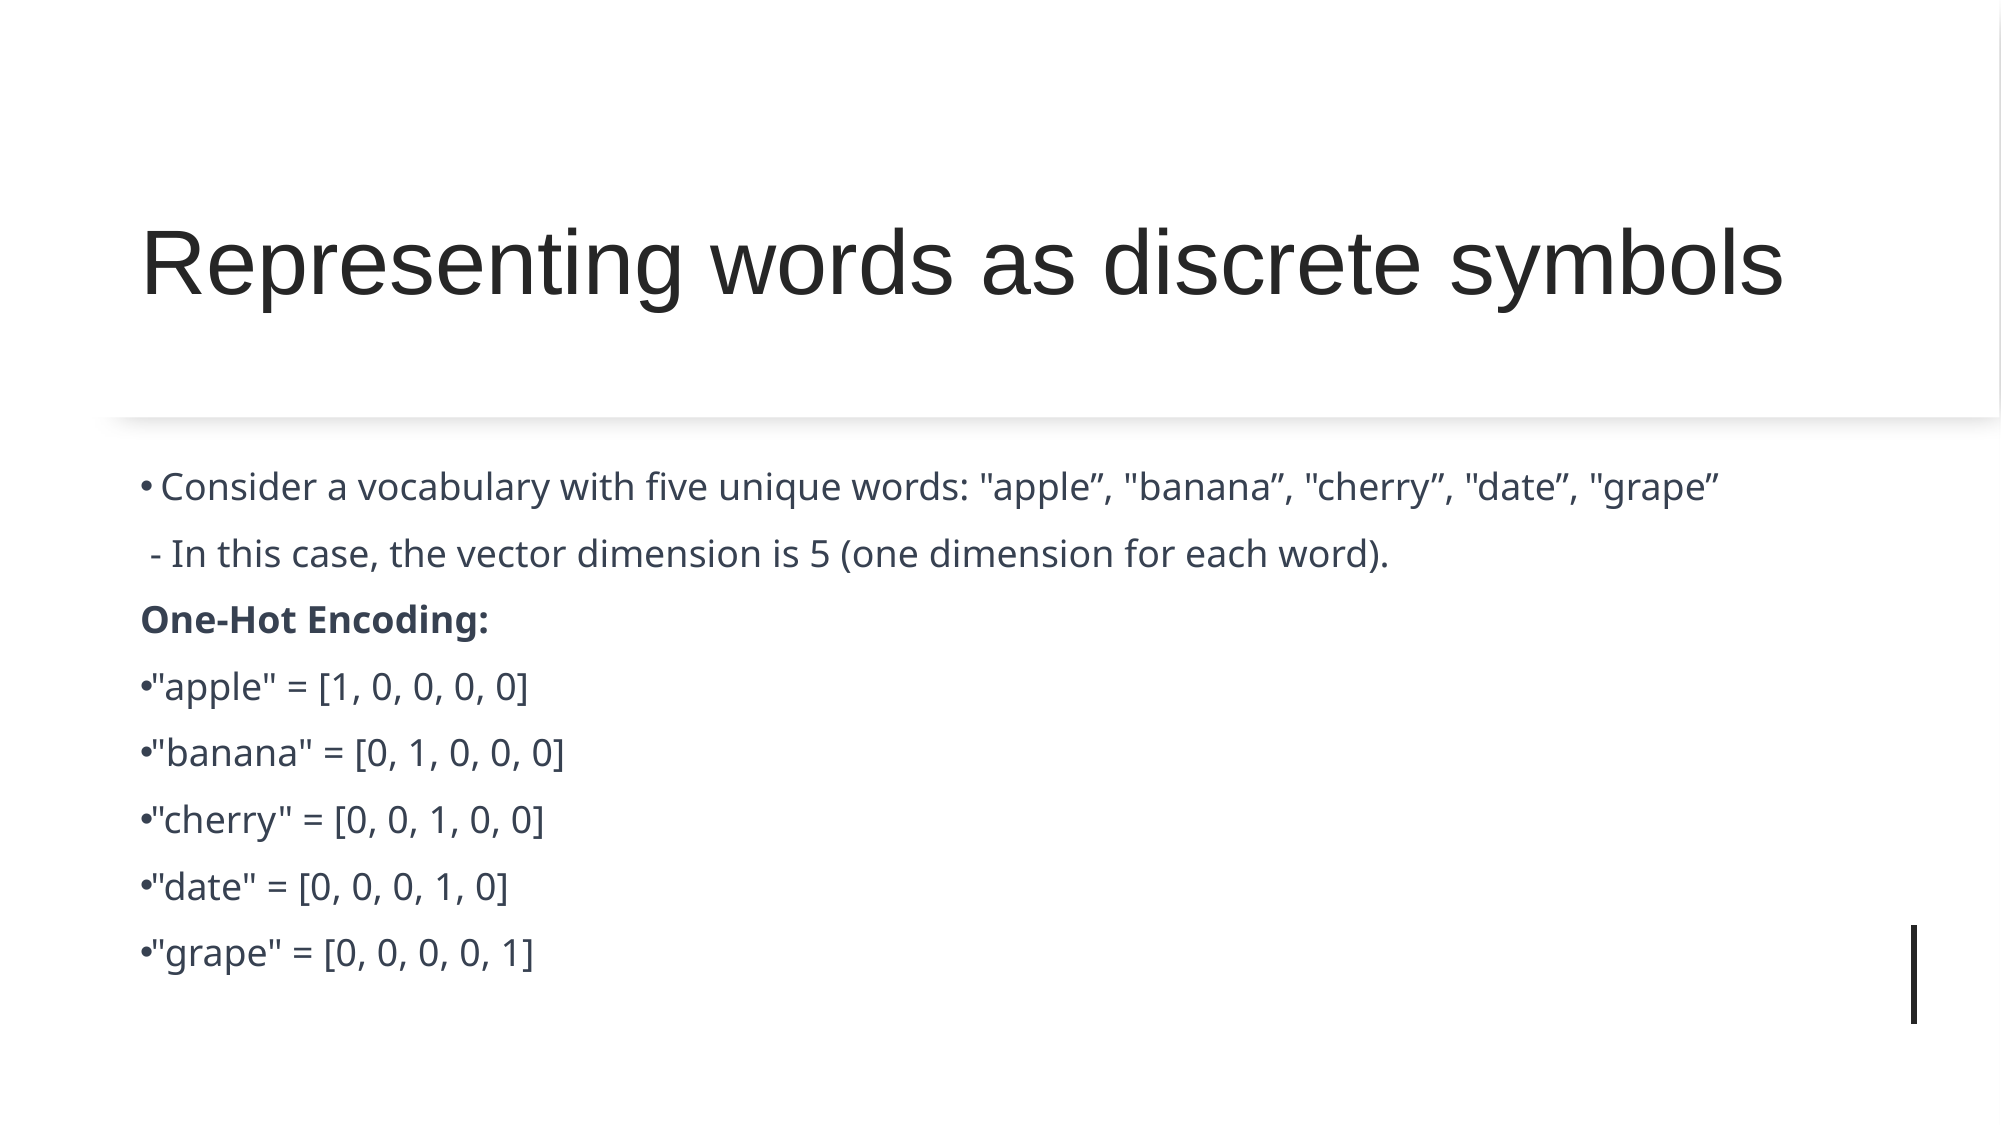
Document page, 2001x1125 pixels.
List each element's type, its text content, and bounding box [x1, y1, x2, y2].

title Representing words as discrete symbols [124, 140, 1828, 376]
list Consider a vocabulary with five unique words: "apple”, "banana”, "cherry”, "date”, "grape” - In this case, the vector dimension is 5 (one dimension for each word). One-Hot Encoding: "apple" = [1, 0, 0, 0, 0] "banana" = [0, 1, 0, 0, 0] "cherry" = [0, 0, 1, 0, 0] "date" = [0, 0, 0, 1, 0] "grape" = [0, 0, 0, 0, 1] [124, 451, 1828, 987]
